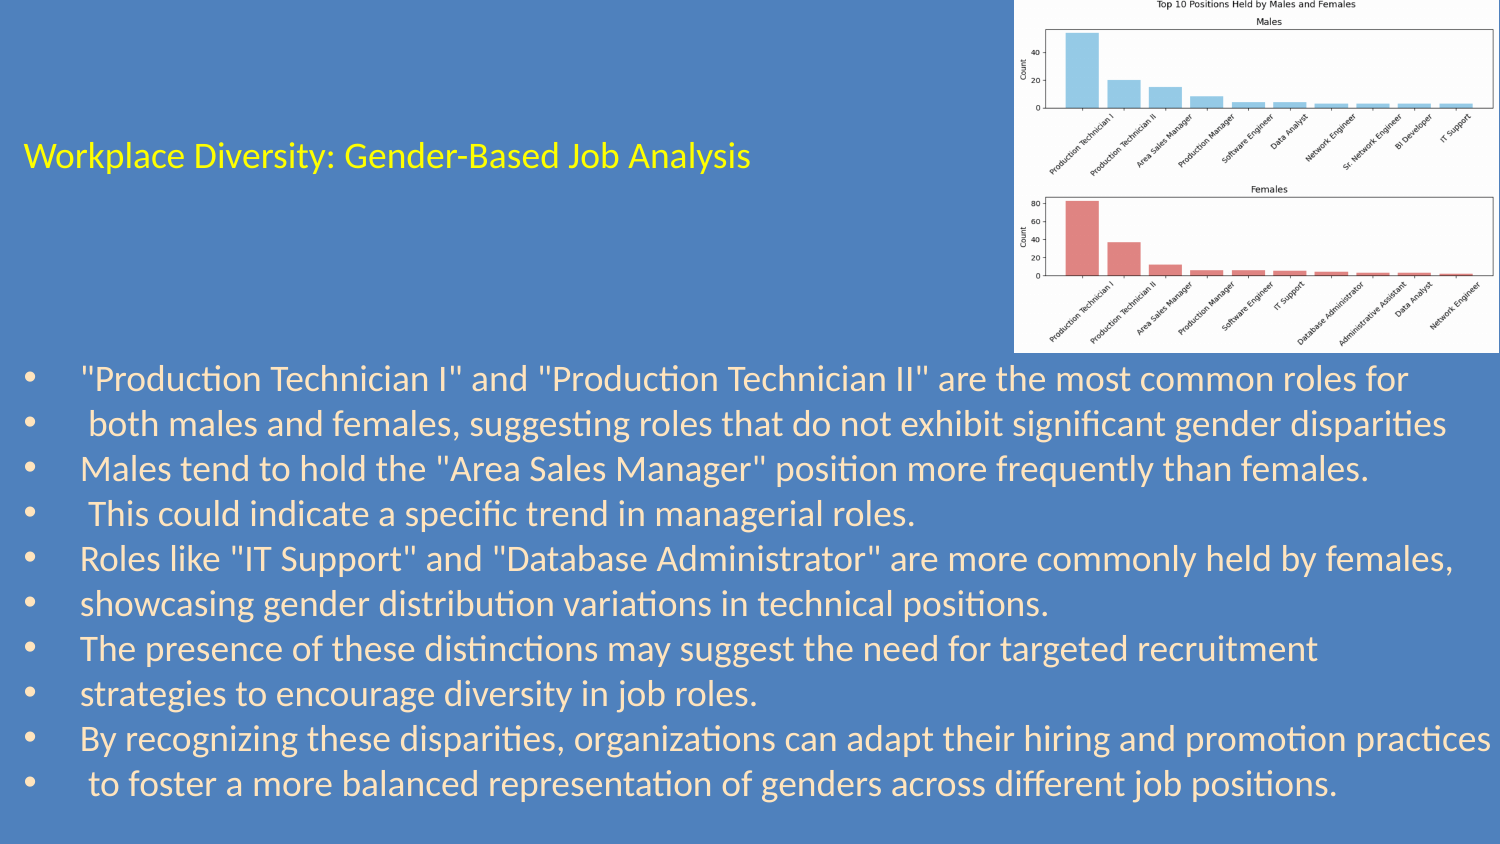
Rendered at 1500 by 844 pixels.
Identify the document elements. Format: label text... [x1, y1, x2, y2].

picture [1014, 0, 1499, 354]
text_box Workplace Diversity: Gender-Based Job Analysis [8, 123, 767, 184]
text_box "Production Technician I" and "Production Technician II" are the most common roles for both males and females, suggesting roles that do not exhibit significant gender disparities Males tend to hold the "Area Sales Manager" position more frequently than females. This could indicate a specific trend in managerial roles. Roles like "IT Support" and "Database Administrator" are more commonly held by females, showcasing gender distribution variations in technical positions. The presence of these distinctions may suggest the need for targeted recruitment strategies to encourage diversity in job roles. By recognizing these disparities, organizations can adapt their hiring and promotion practices to foster a more balanced representation of genders across different job positions. [8, 346, 1500, 812]
